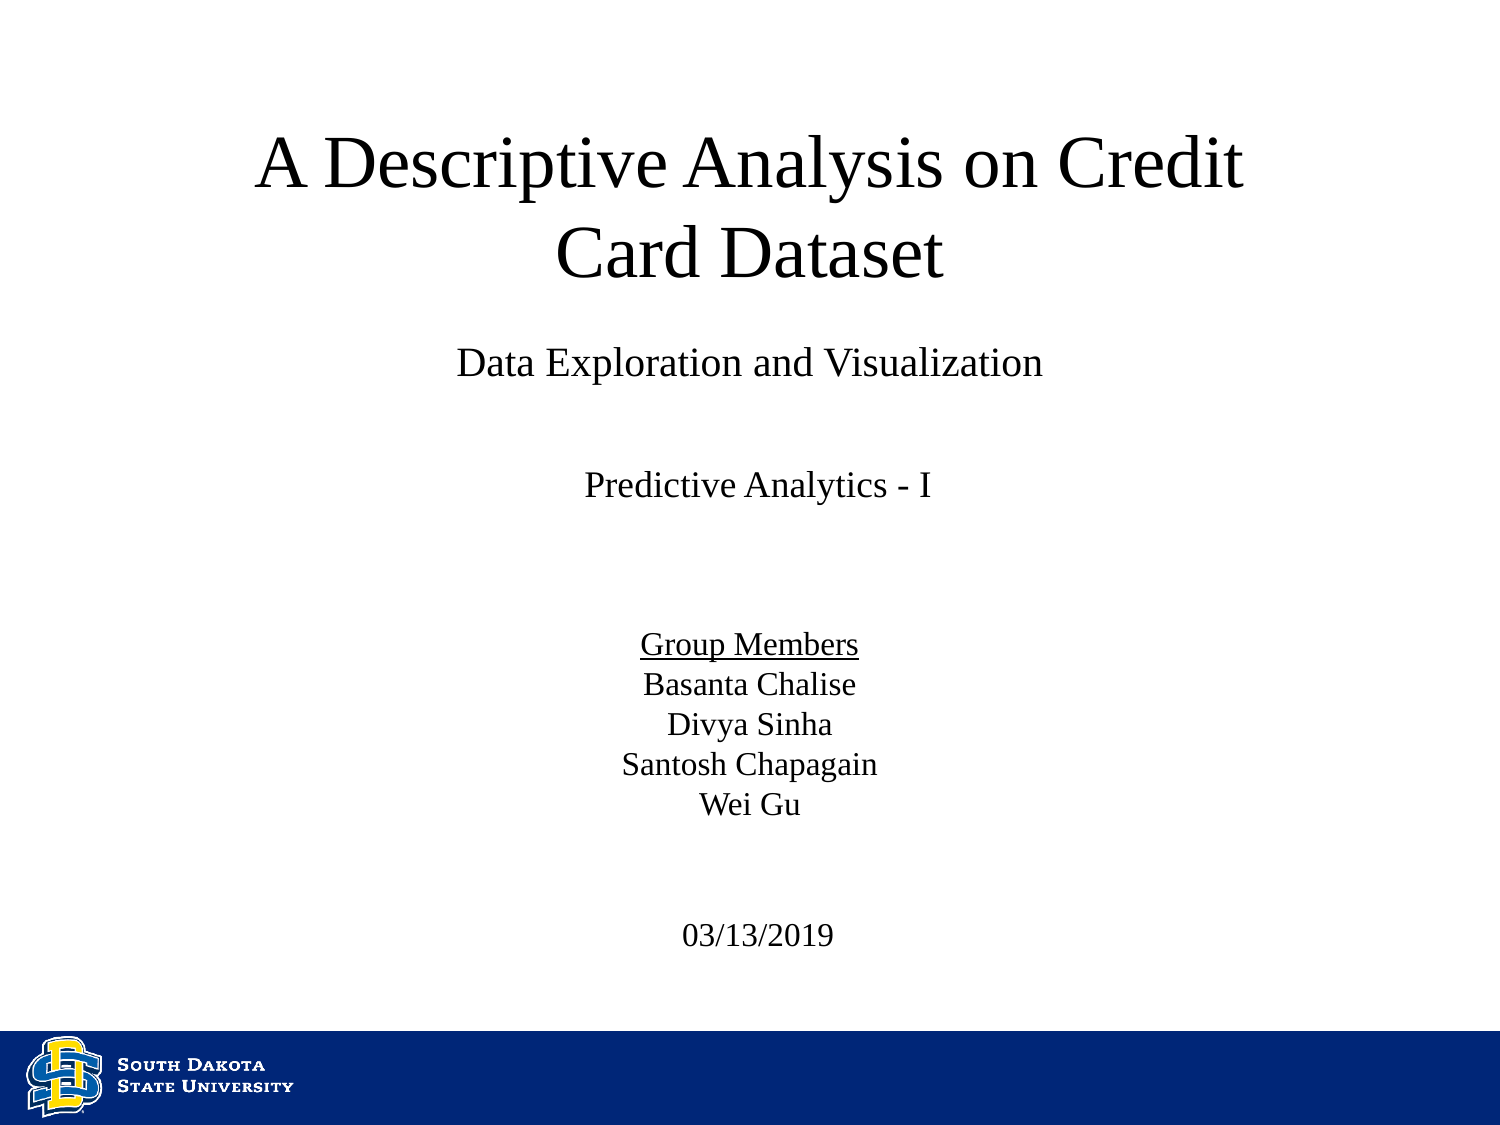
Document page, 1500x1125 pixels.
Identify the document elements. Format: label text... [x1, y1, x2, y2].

text_box 03/13/2019 [571, 906, 946, 961]
text_box Group Members Basanta Chalise Divya Sinha Santosh Chapagain Wei Gu [562, 615, 938, 830]
text_box A Descriptive Analysis on Credit Card Dataset [219, 104, 1281, 300]
picture [0, 1026, 316, 1125]
text_box Data Exploration and Visualization [288, 327, 1212, 393]
text_box Predictive Analytics - I [534, 453, 982, 513]
